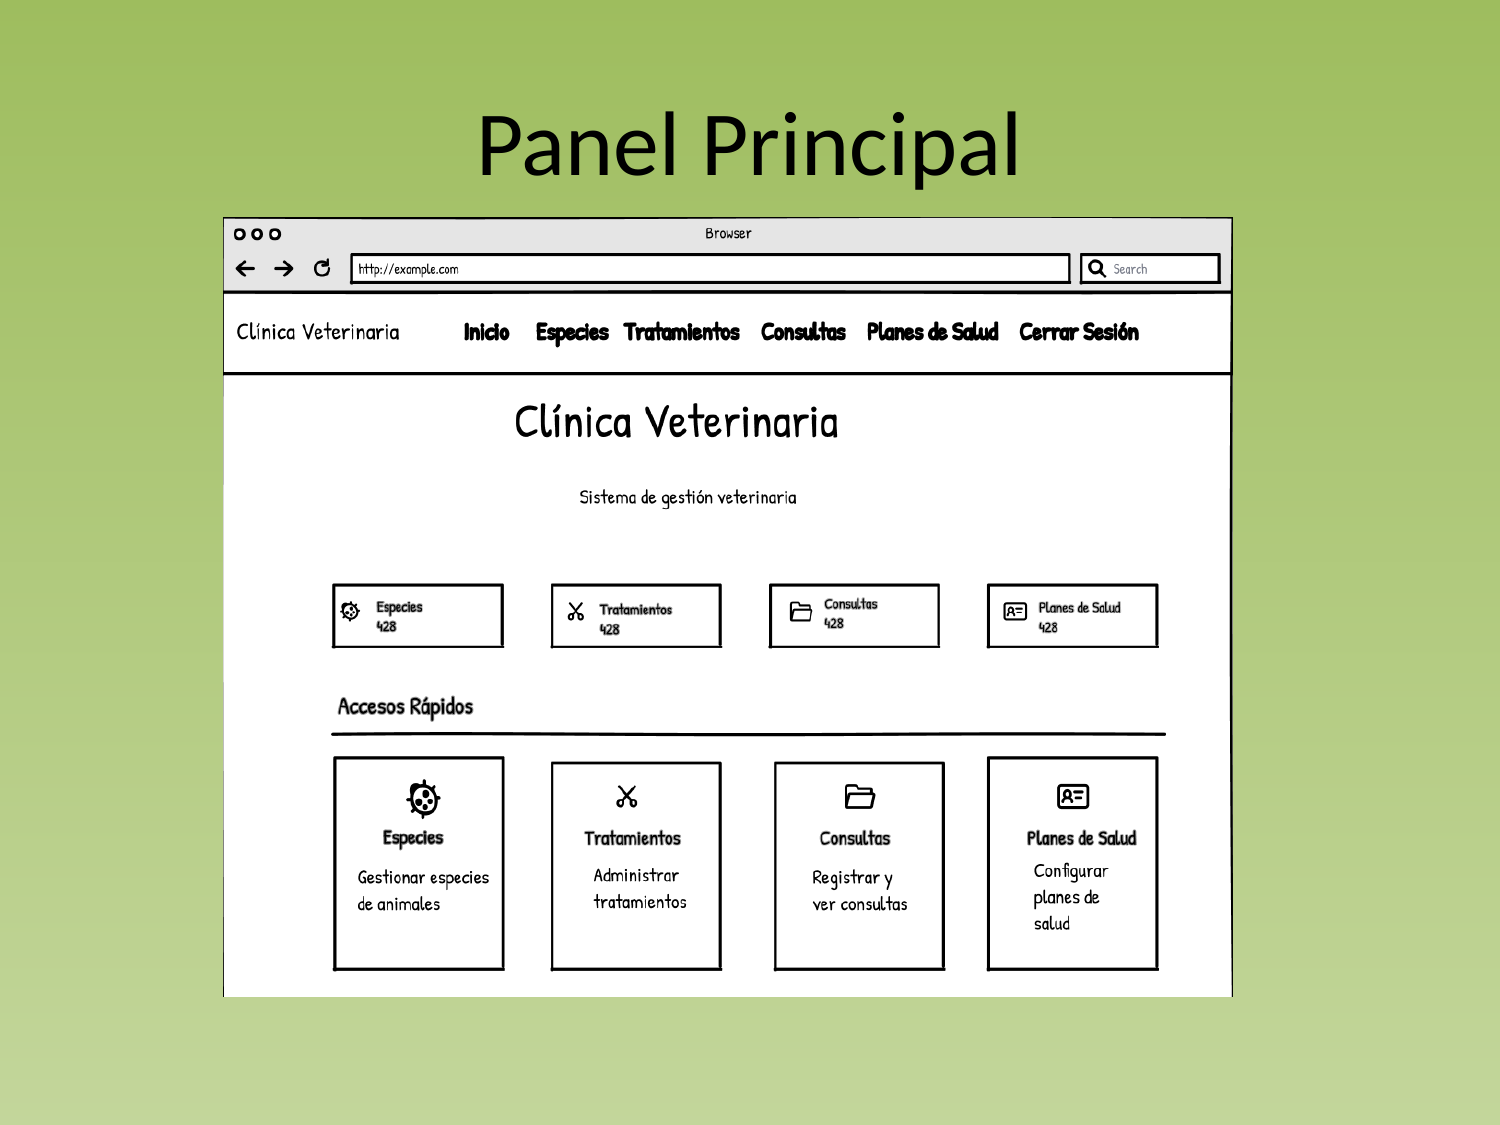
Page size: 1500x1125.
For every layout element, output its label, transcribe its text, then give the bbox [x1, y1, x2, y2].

picture [223, 217, 1233, 998]
title Panel Principal [75, 45, 1425, 233]
